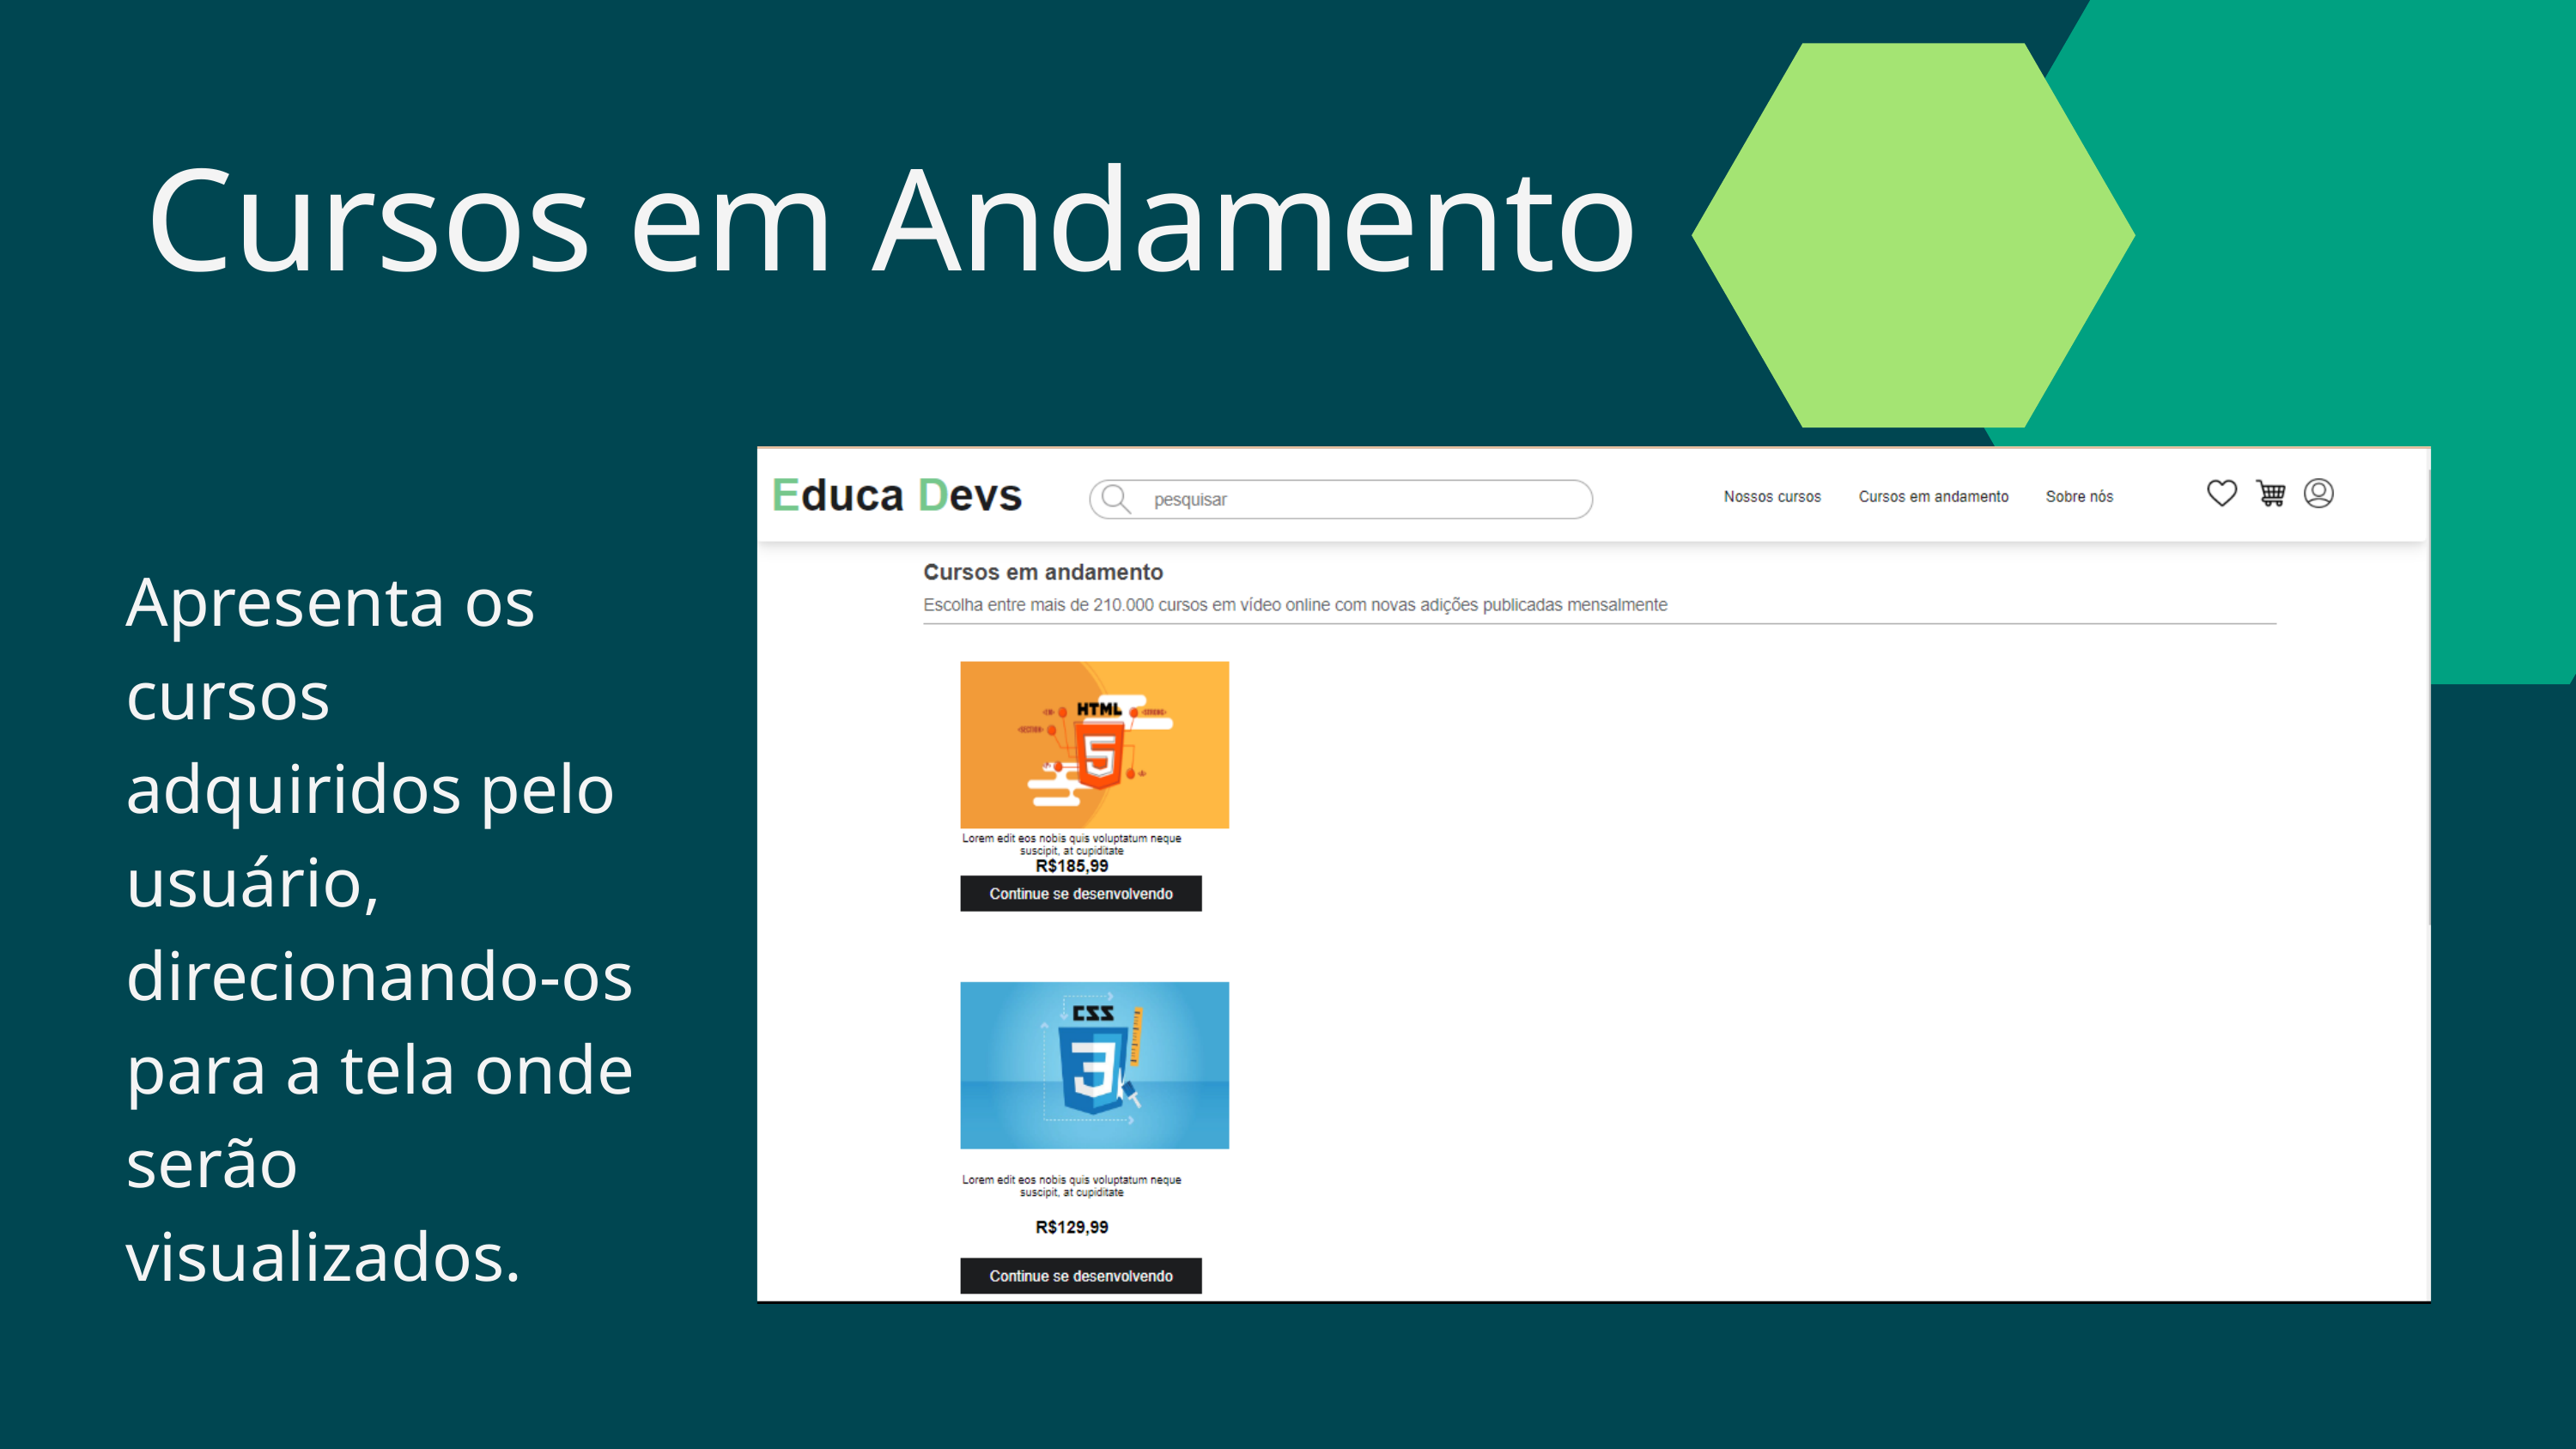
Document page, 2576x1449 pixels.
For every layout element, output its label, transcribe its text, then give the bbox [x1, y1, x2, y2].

text_box Apresenta os cursos adquiridos pelo usuário, direcionando-os para a tela onde serão visualizados. [125, 545, 683, 1295]
text_box [756, 446, 2432, 1304]
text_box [1913, 0, 2576, 685]
text_box Cursos em Andamento [144, 129, 1686, 300]
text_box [1691, 43, 2136, 428]
